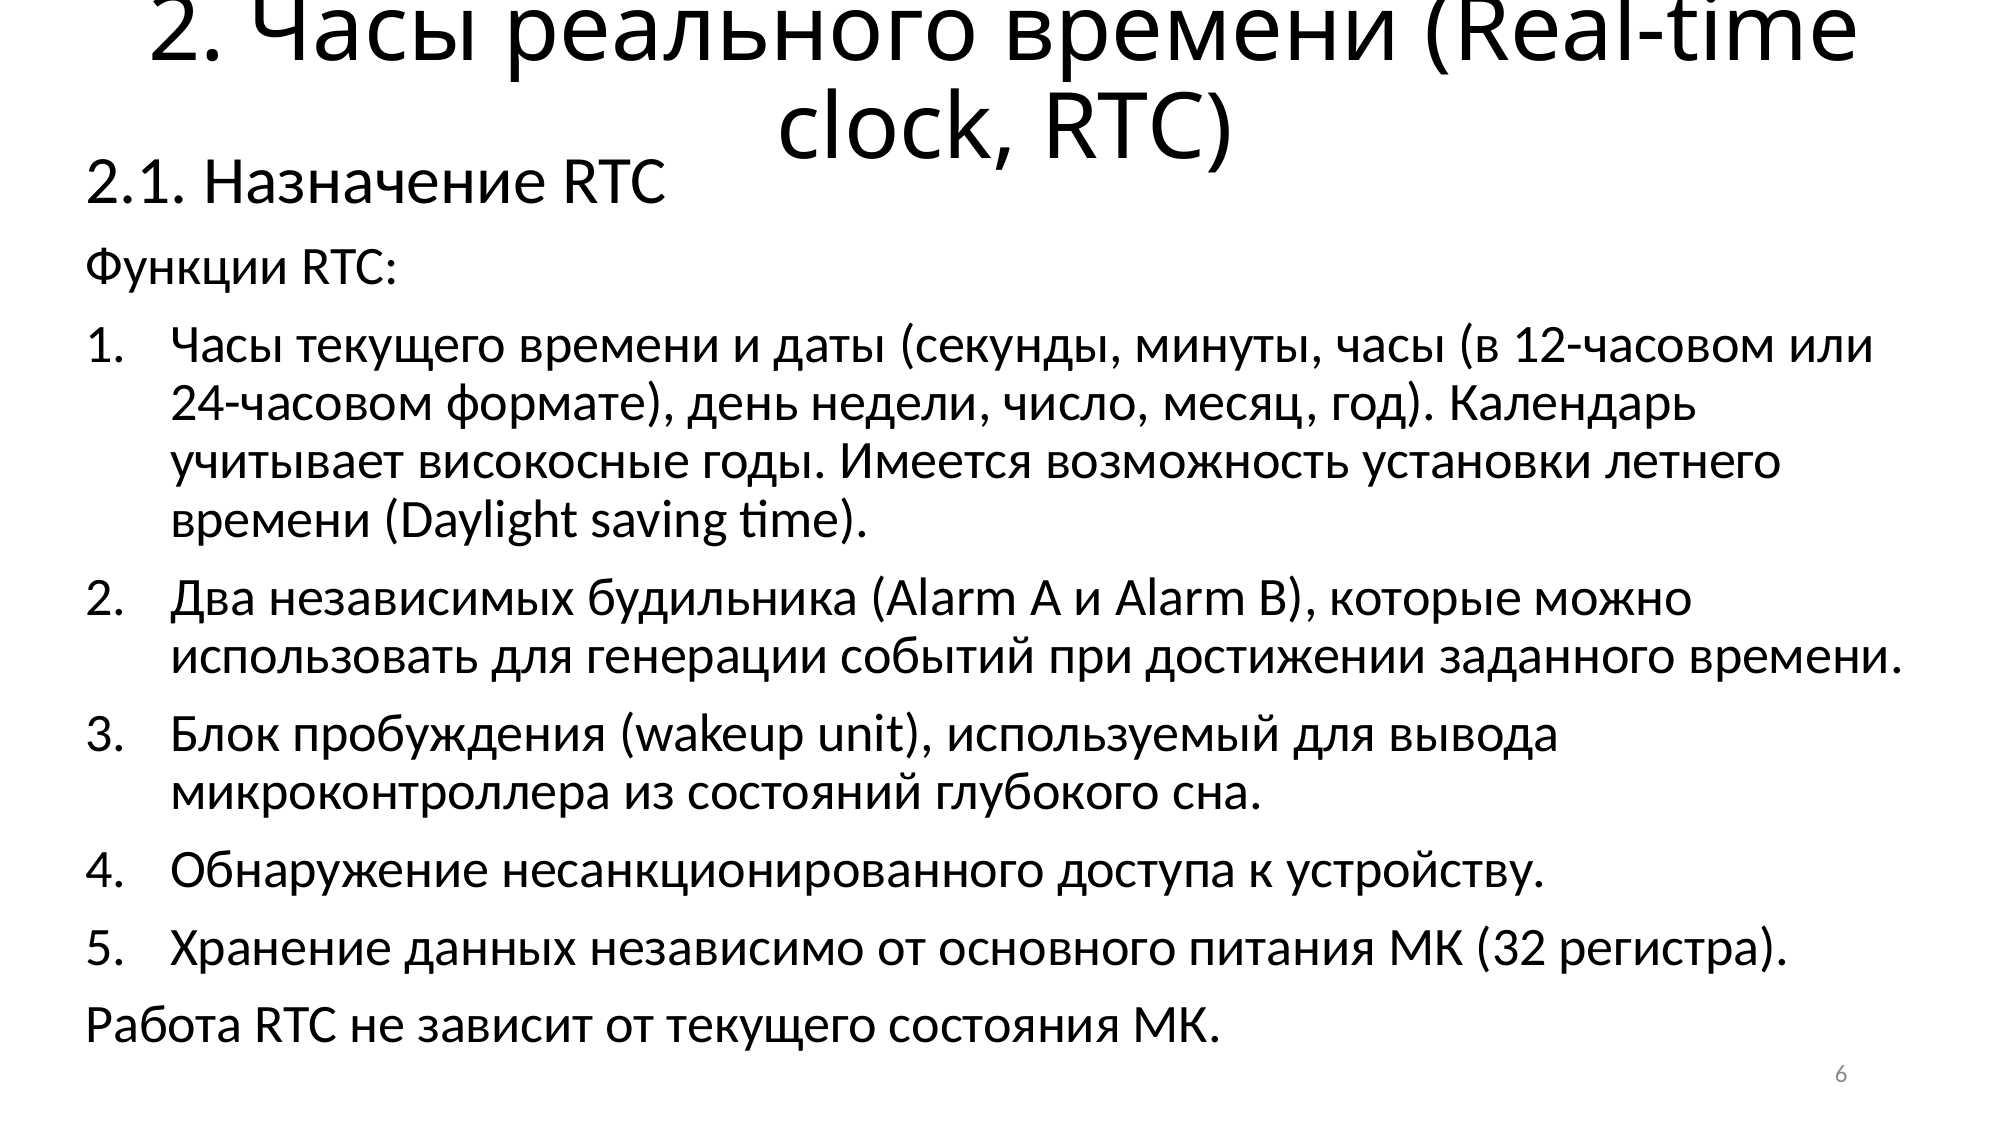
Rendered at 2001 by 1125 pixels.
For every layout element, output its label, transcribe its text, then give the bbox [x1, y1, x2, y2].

list 2.1. Назначение RTC Функции RTC: Часы текущего времени и даты (секунды, минуты, часы (в 12-часовом или 24-часовом формате), день недели, число, месяц, год). Календарь учитывает високосные годы. Имеется возможность установки летнего времени (Daylight saving time). Два независимых будильника (Alarm A и Alarm B), которые можно использовать для генерации событий при достижении заданного времени. Блок пробуждения (wakeup unit), используемый для вывода микроконтроллера из состояний глубокого сна. Обнаружение несанкционированного доступа к устройству. Хранение данных независимо от основного питания МК (32 регистра). Работа RTC не зависит от текущего состояния МК. [70, 137, 1924, 1080]
slide_number 6 [1412, 1042, 1863, 1103]
title 2. Часы реального времени (Real-time clock, RTC) [28, 22, 1982, 138]
